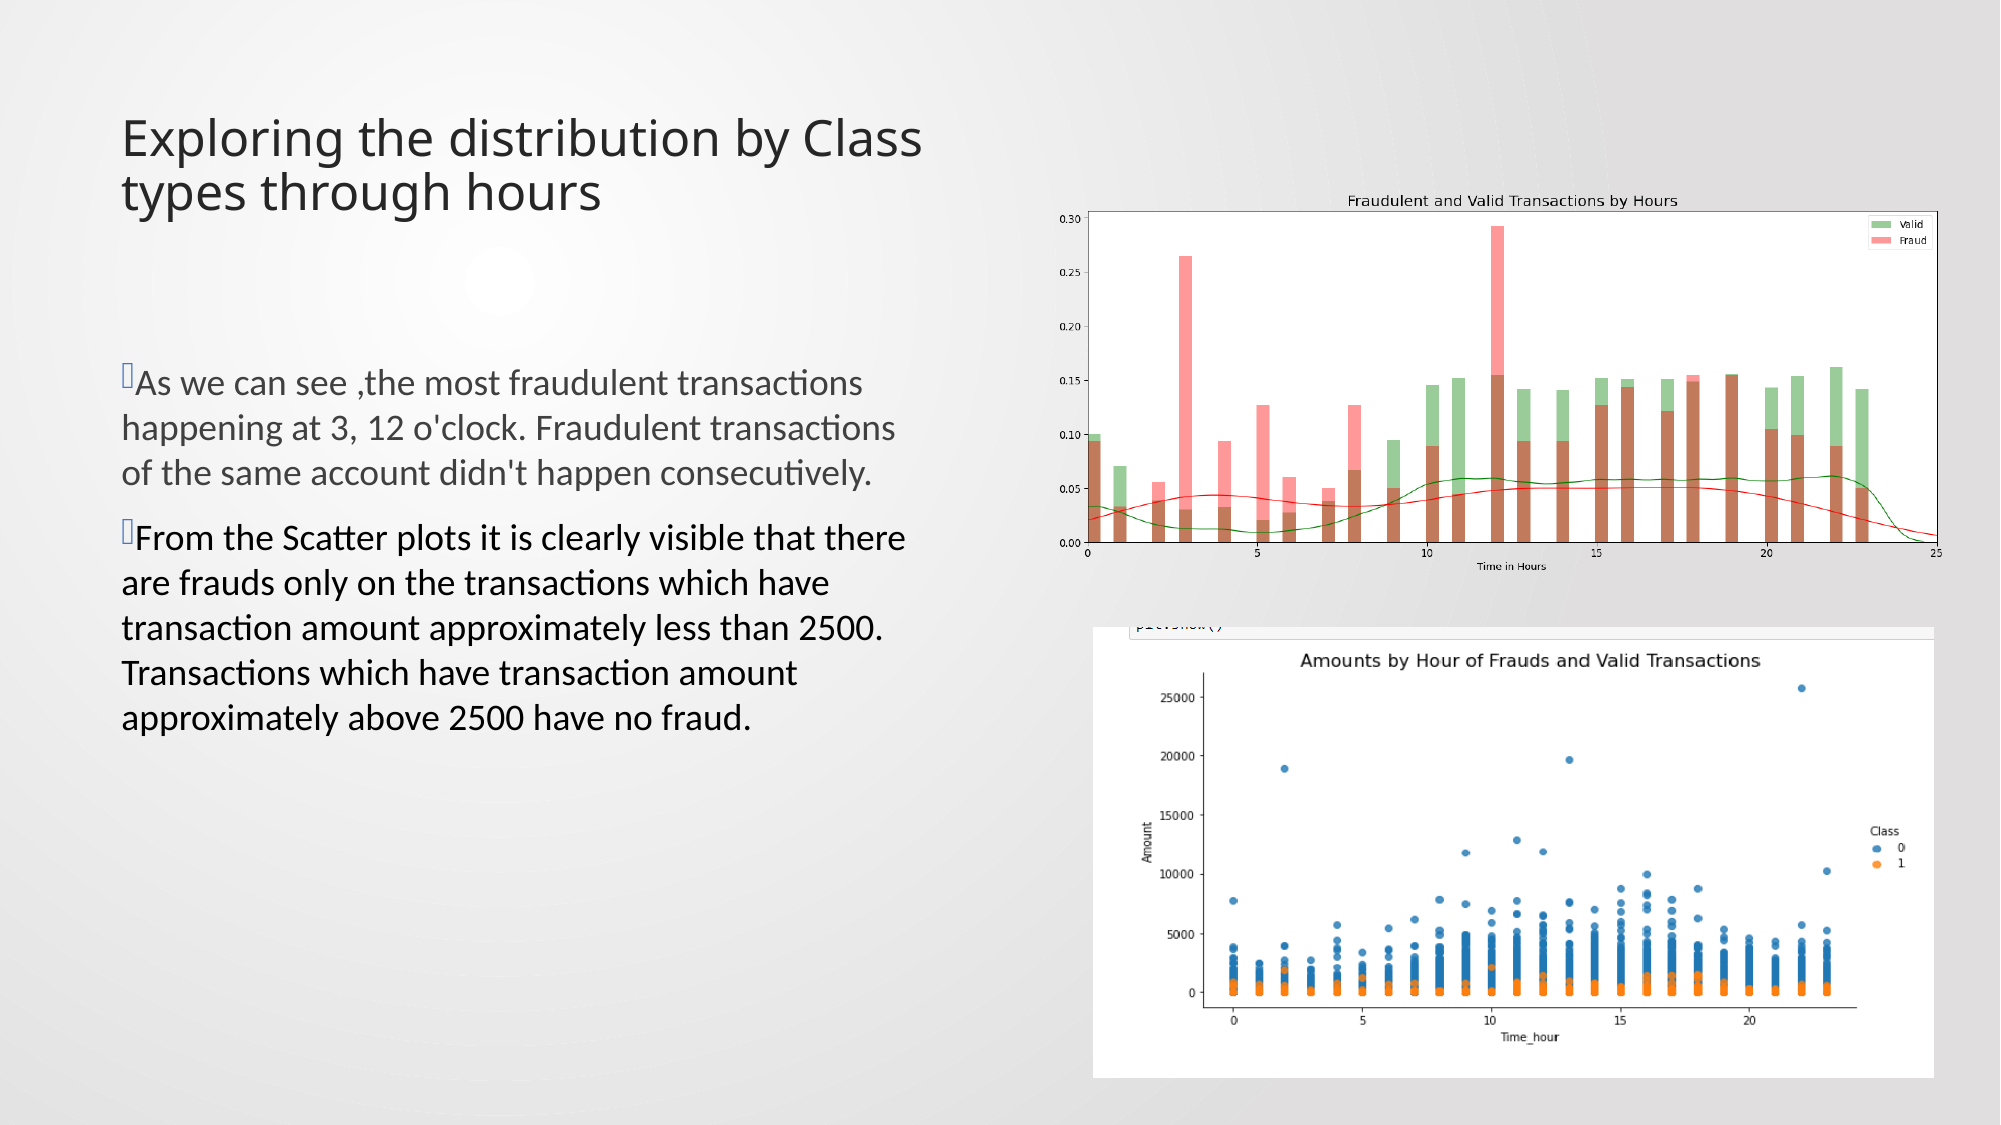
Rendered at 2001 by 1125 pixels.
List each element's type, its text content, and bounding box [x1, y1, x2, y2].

text_box As we can see ,the most fraudulent transactions happening at 3, 12 o'clock. Fraudulent transactions of the same account didn't happen consecutively. From the Scatter plots it is clearly visible that there are frauds only on the transactions which have transaction amount approximately less than 2500. Transactions which have transaction amount approximately above 2500 have no fraud. [106, 349, 947, 967]
text_box Exploring the distribution by Class types through hours [106, 105, 947, 313]
picture [1053, 189, 1948, 577]
picture [1093, 627, 1934, 1078]
